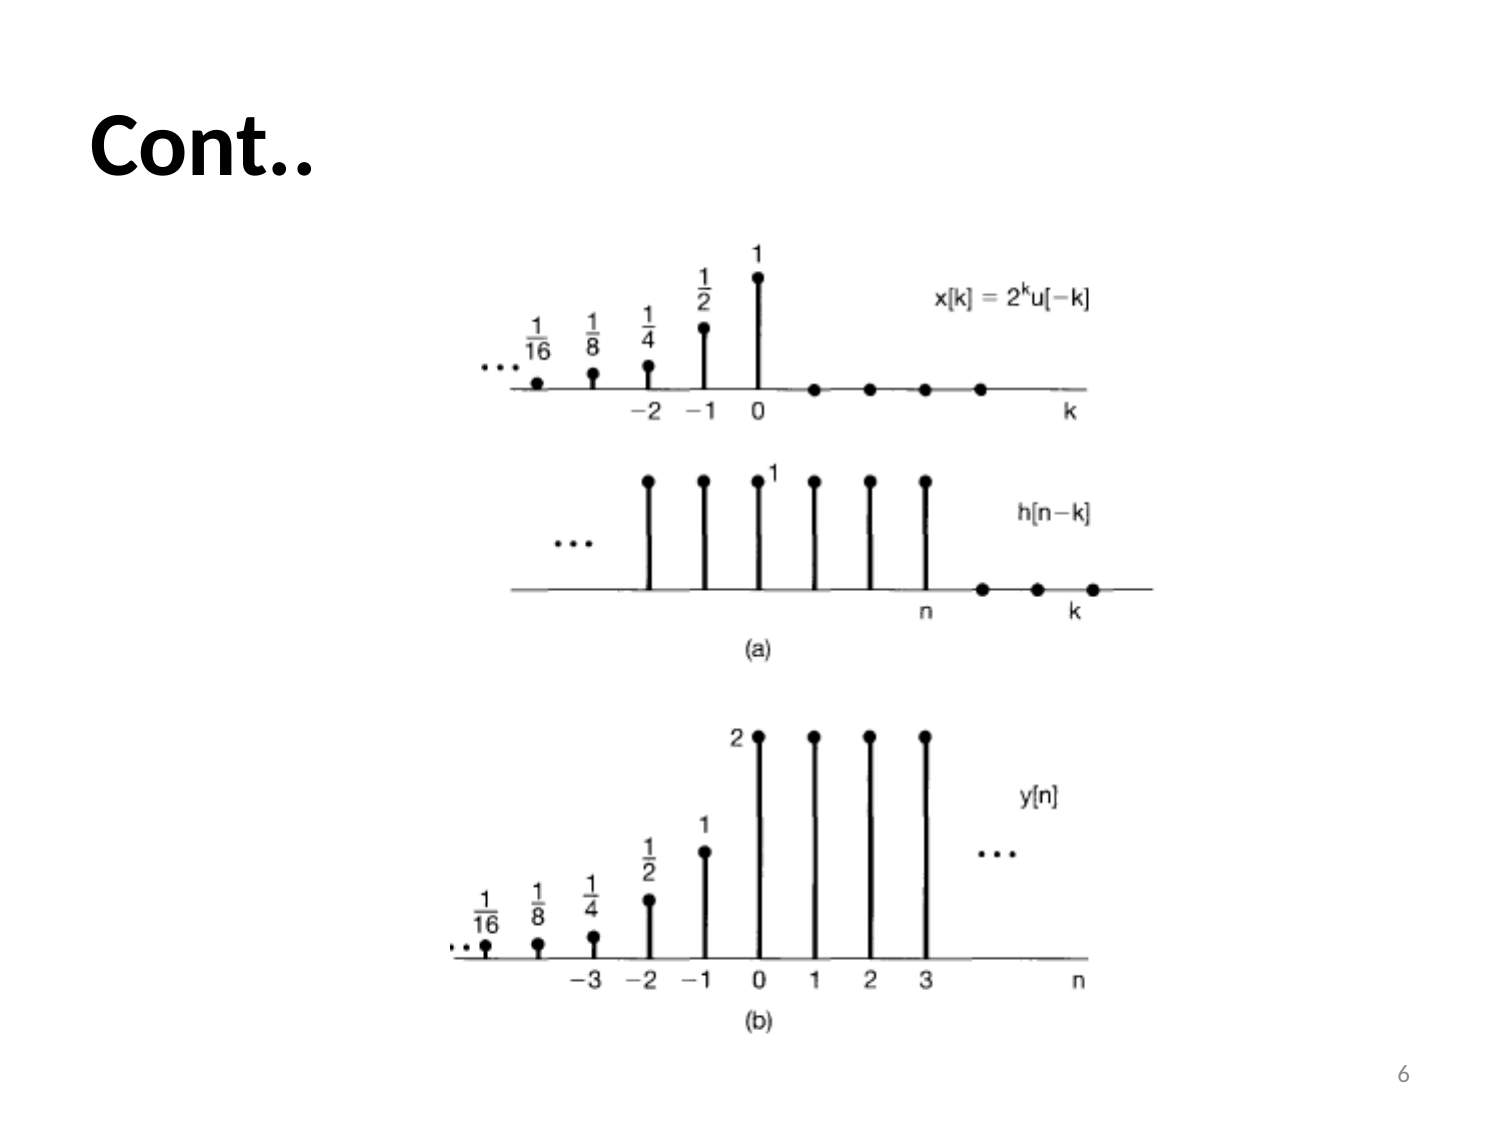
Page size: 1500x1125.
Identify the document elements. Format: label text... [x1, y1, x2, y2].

title Cont.. [75, 45, 1425, 233]
picture [449, 212, 1166, 1038]
slide_number 6 [1074, 1042, 1425, 1103]
